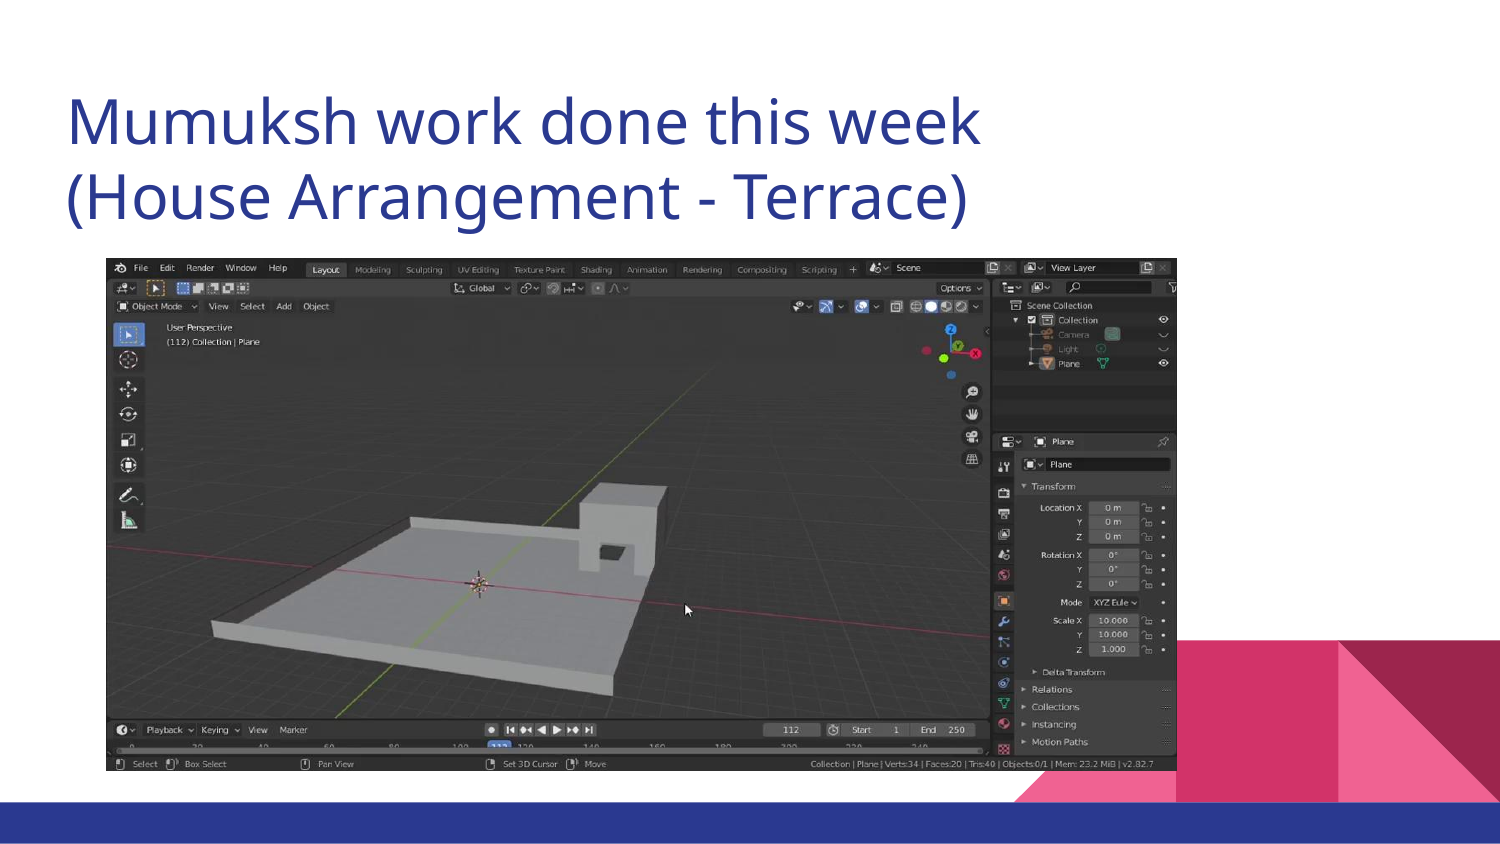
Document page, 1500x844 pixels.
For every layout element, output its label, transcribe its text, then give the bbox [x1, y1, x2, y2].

picture [106, 258, 1177, 772]
title Mumuksh work done this week (House Arrangement - Terrace) [51, 67, 1449, 241]
